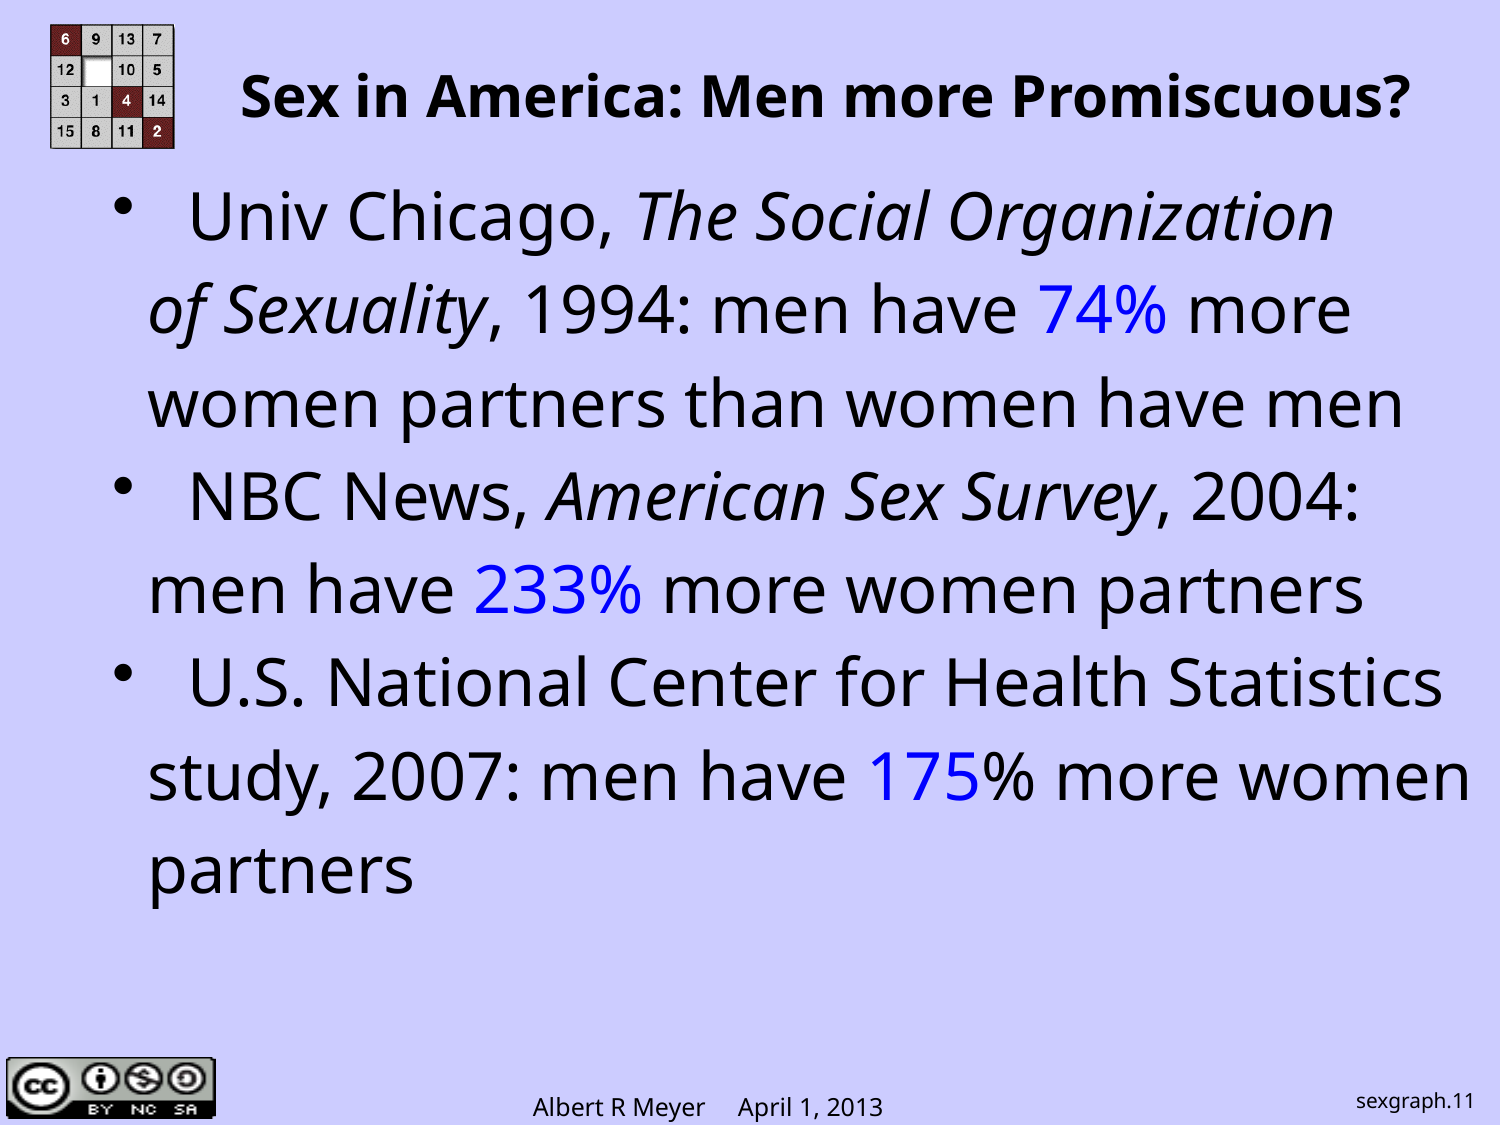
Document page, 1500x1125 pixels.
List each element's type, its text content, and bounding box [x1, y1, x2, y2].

text_box Univ Chicago, The Social Organization of Sexuality, 1994: men have 74% more women partners than women have men NBC News, American Sex Survey, 2004: men have 233% more women partners U.S. National Center for Health Statistics study, 2007: men have 175% more women partners [98, 166, 1488, 915]
picture [50, 24, 175, 149]
slide_number sexgraph.11 [1247, 1079, 1491, 1121]
picture [6, 1057, 216, 1119]
title Sex in America: Men more Promiscuous? [225, 0, 1464, 166]
